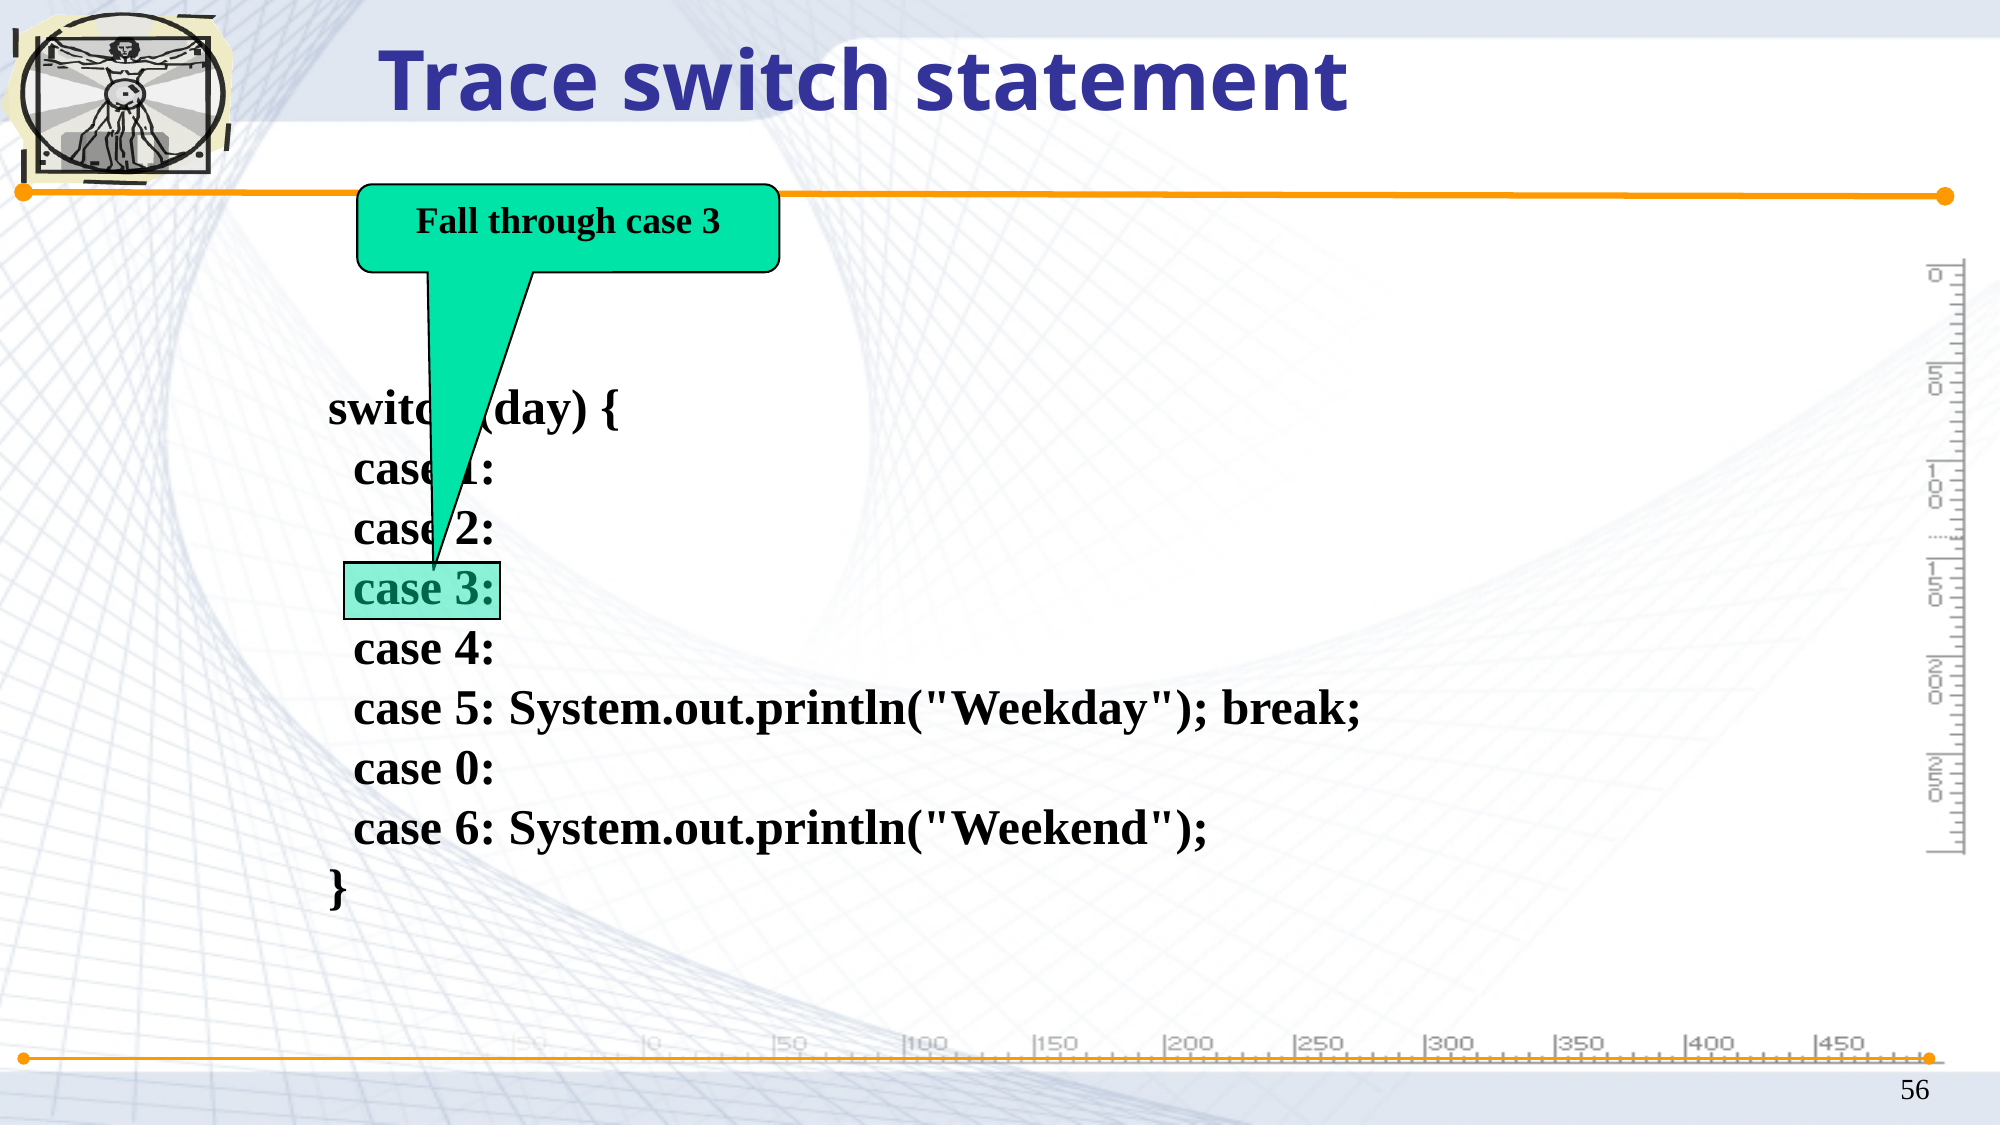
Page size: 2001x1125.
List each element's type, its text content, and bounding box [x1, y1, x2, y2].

picture [0, 0, 2000, 1125]
text_box switch (day) { case 1: case 2: case 3: case 4: case 5: System.out.println("Weekday"); break; case 0: case 6: System.out.println("Weekend"); } [313, 367, 1675, 922]
text_box Fall through case 3 [357, 184, 780, 562]
title Trace switch statement [362, 51, 1676, 135]
text_box [344, 562, 500, 620]
slide_number 56 [1528, 1046, 1946, 1113]
text_box [1675, 429, 2000, 506]
